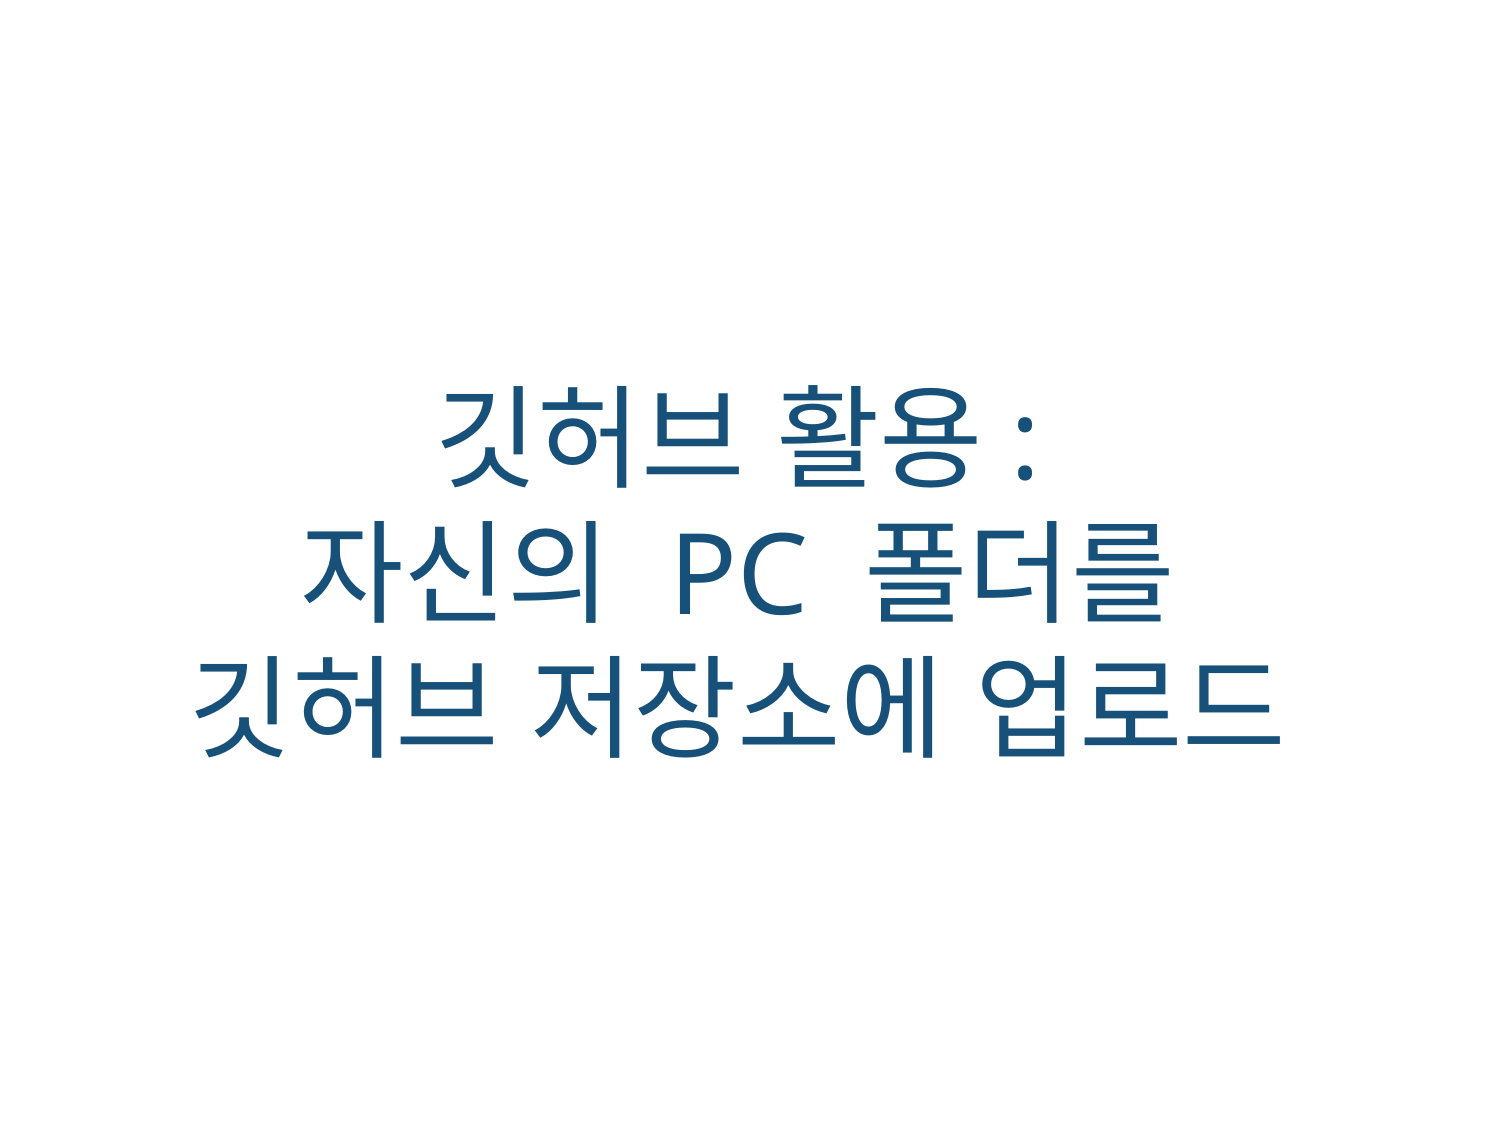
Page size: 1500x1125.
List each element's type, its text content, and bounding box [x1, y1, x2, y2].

text_box 깃허브 활용: 자신의 PC 폴더를 깃허브 저장소에 업로드 [173, 359, 1302, 780]
